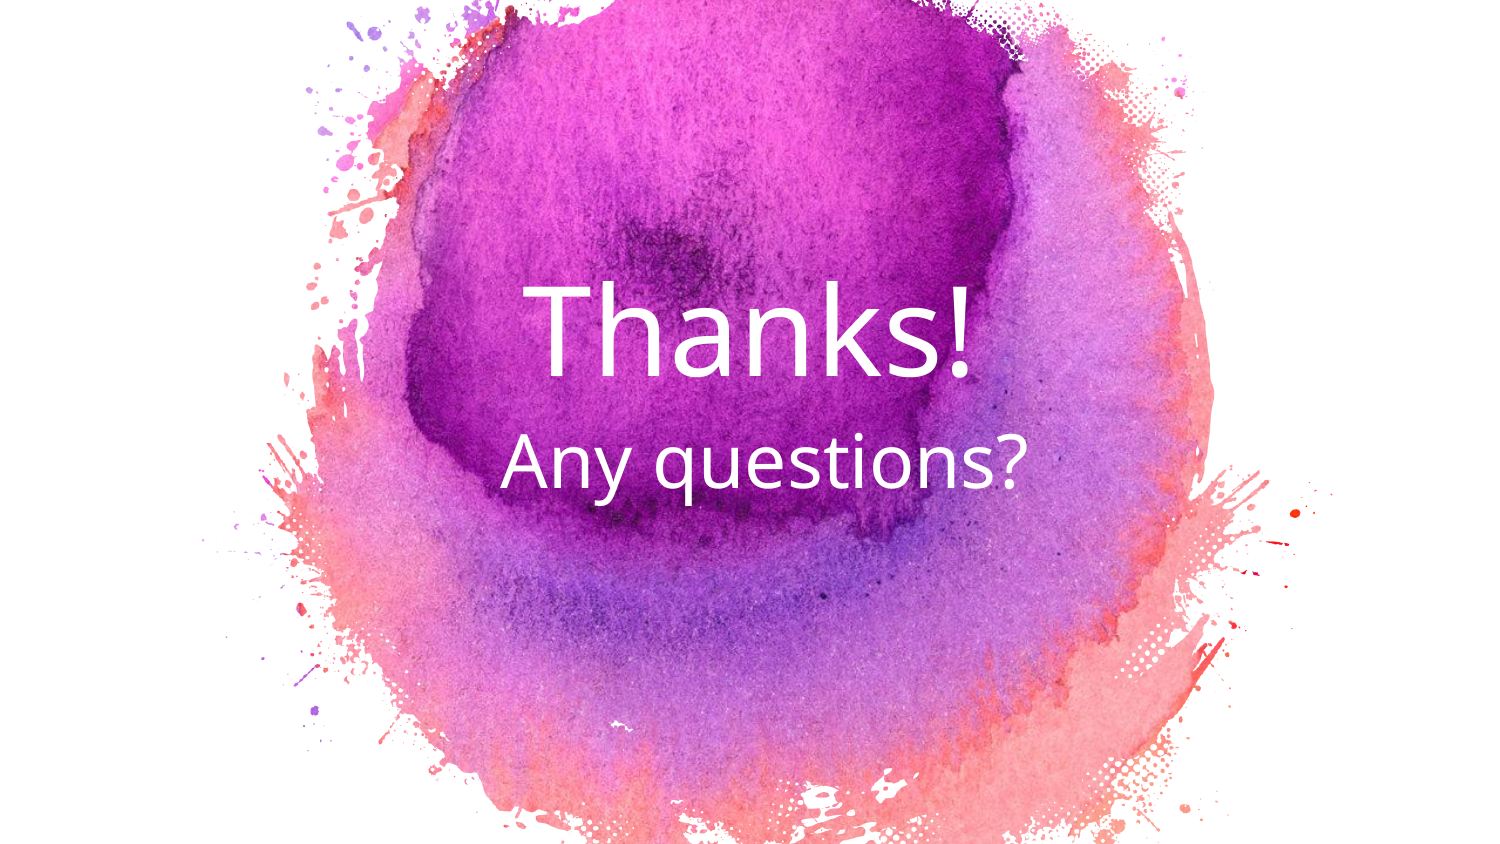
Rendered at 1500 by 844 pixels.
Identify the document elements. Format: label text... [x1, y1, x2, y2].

subtitle Any questions? [366, 398, 1165, 528]
picture [0, 0, 1500, 844]
title Thanks! [351, 226, 1149, 417]
